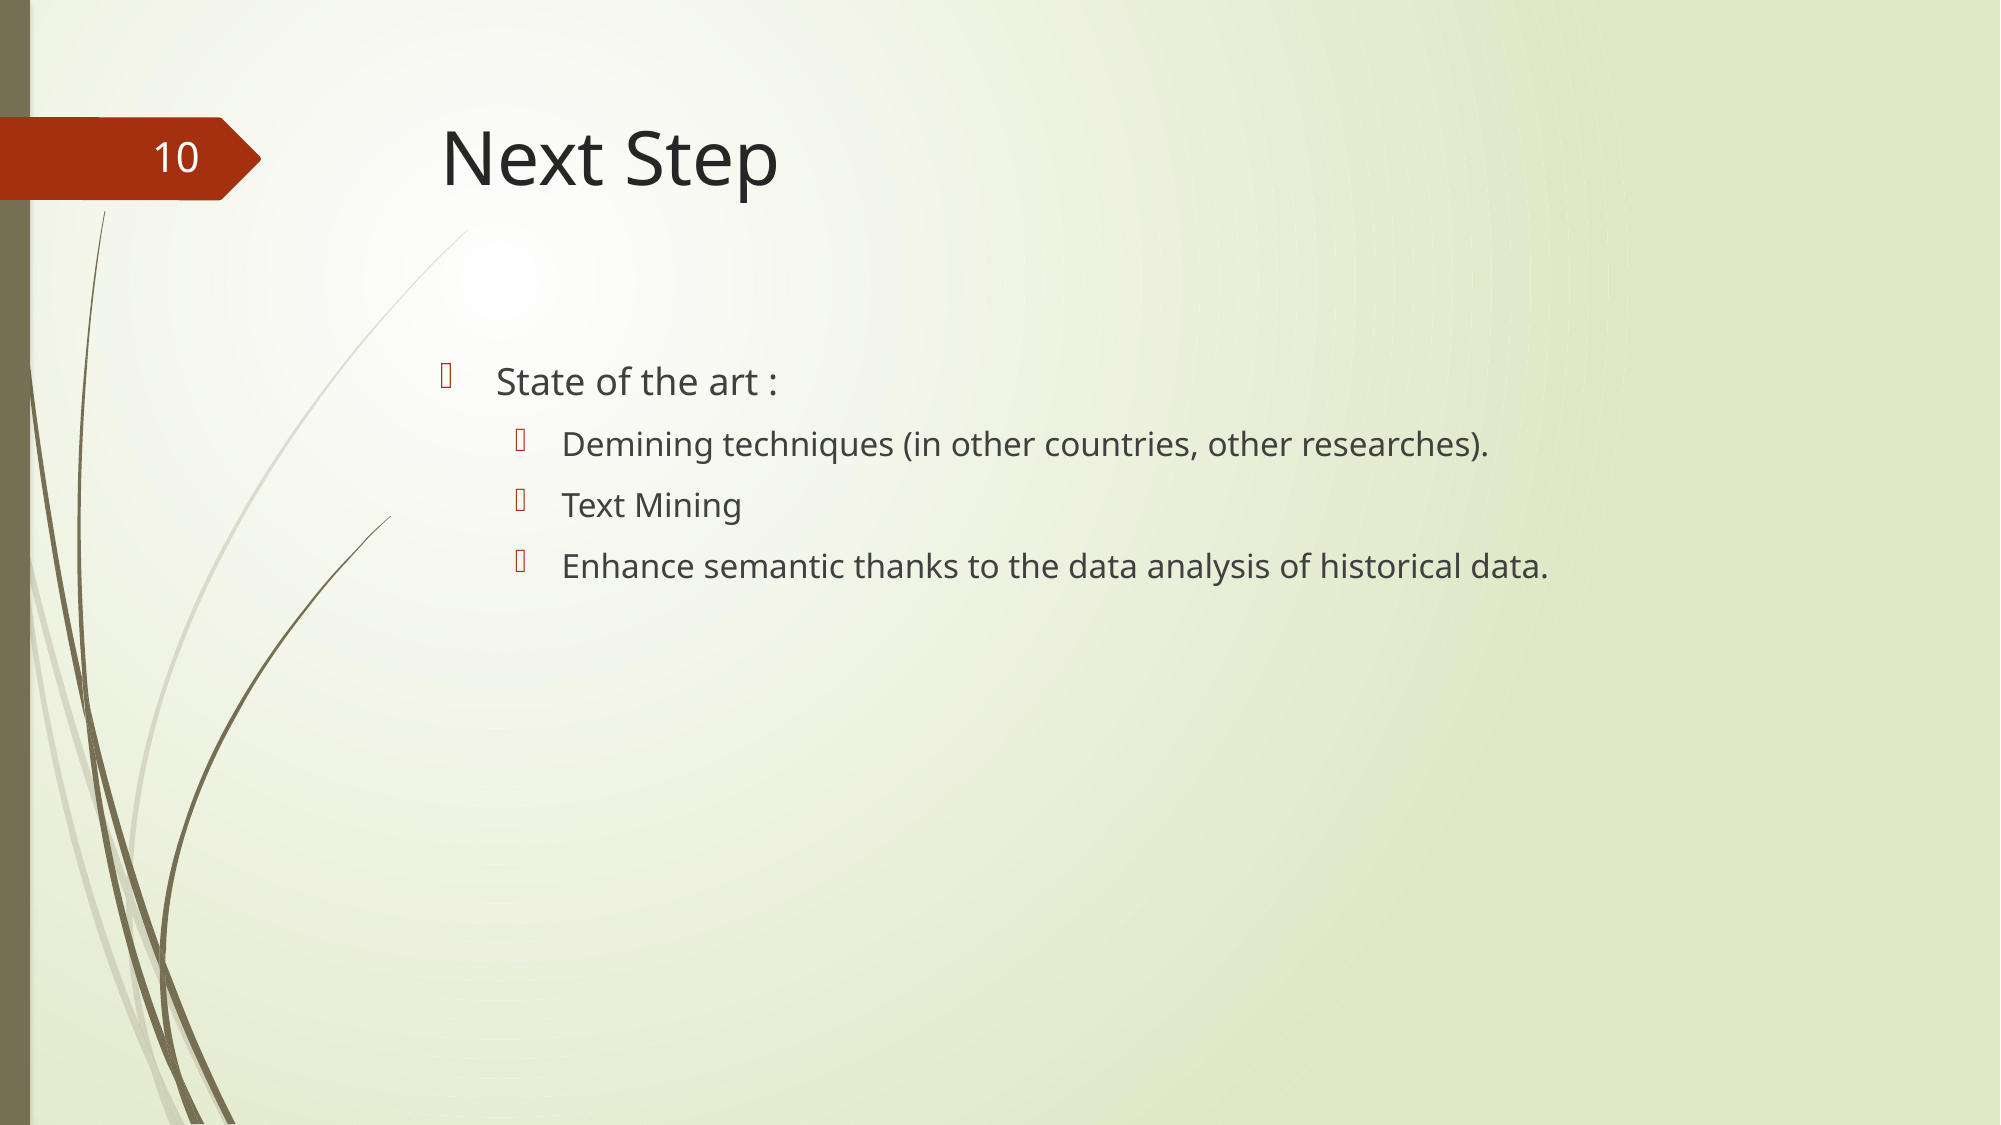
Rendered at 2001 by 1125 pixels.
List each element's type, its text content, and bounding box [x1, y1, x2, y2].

title Next Step [425, 102, 1888, 313]
list State of the art : Demining techniques (in other countries, other researches). Text Mining Enhance semantic thanks to the data analysis of historical data. [424, 350, 1888, 970]
slide_number 10 [87, 129, 216, 190]
